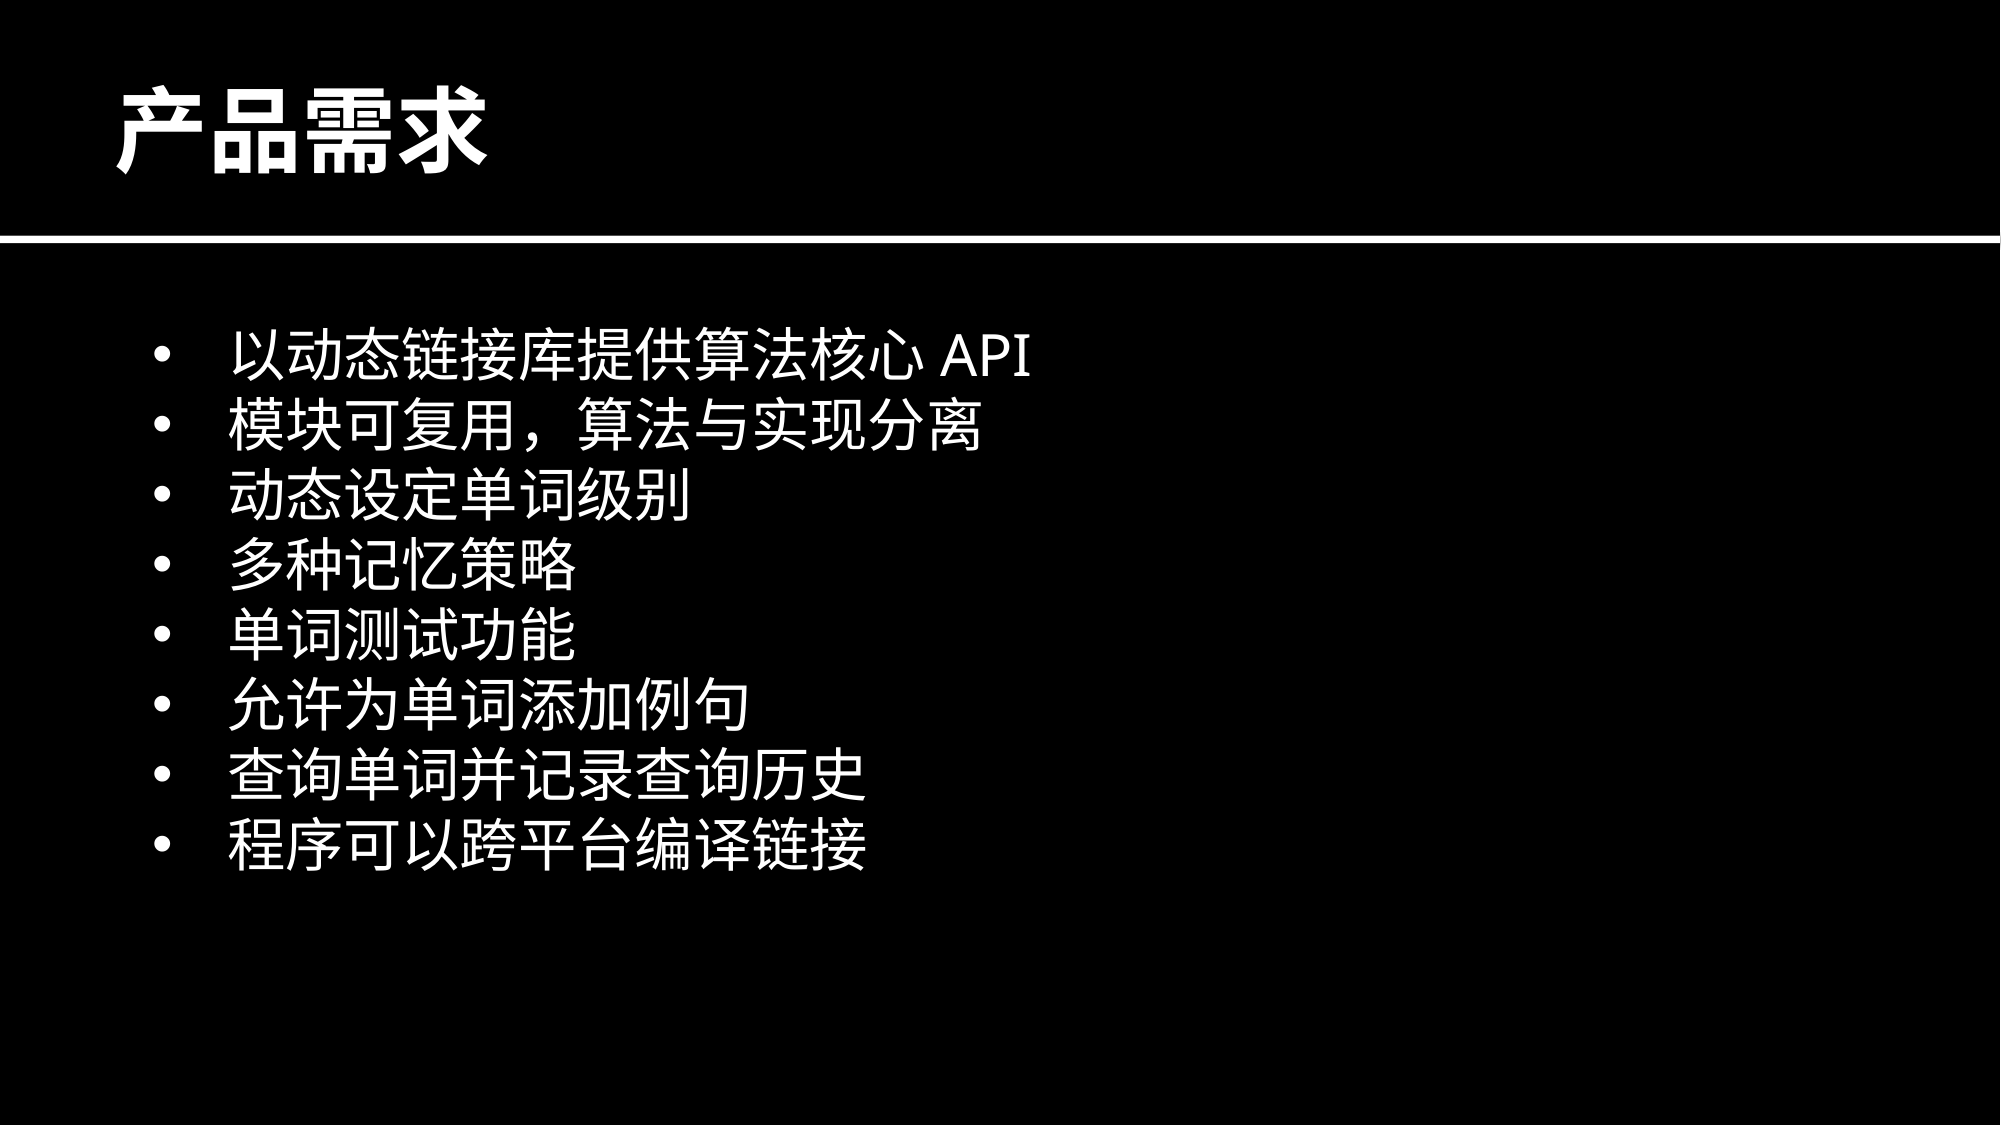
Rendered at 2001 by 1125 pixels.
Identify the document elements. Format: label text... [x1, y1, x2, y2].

text_box 以动态链接库提供算法核心API 模块可复用，算法与实现分离 动态设定单词级别 多种记忆策略 单词测试功能 允许为单词添加例句 查询单词并记录查询历史 程序可以跨平台编译链接 [137, 311, 1522, 931]
title 产品需求 [99, 25, 1900, 231]
